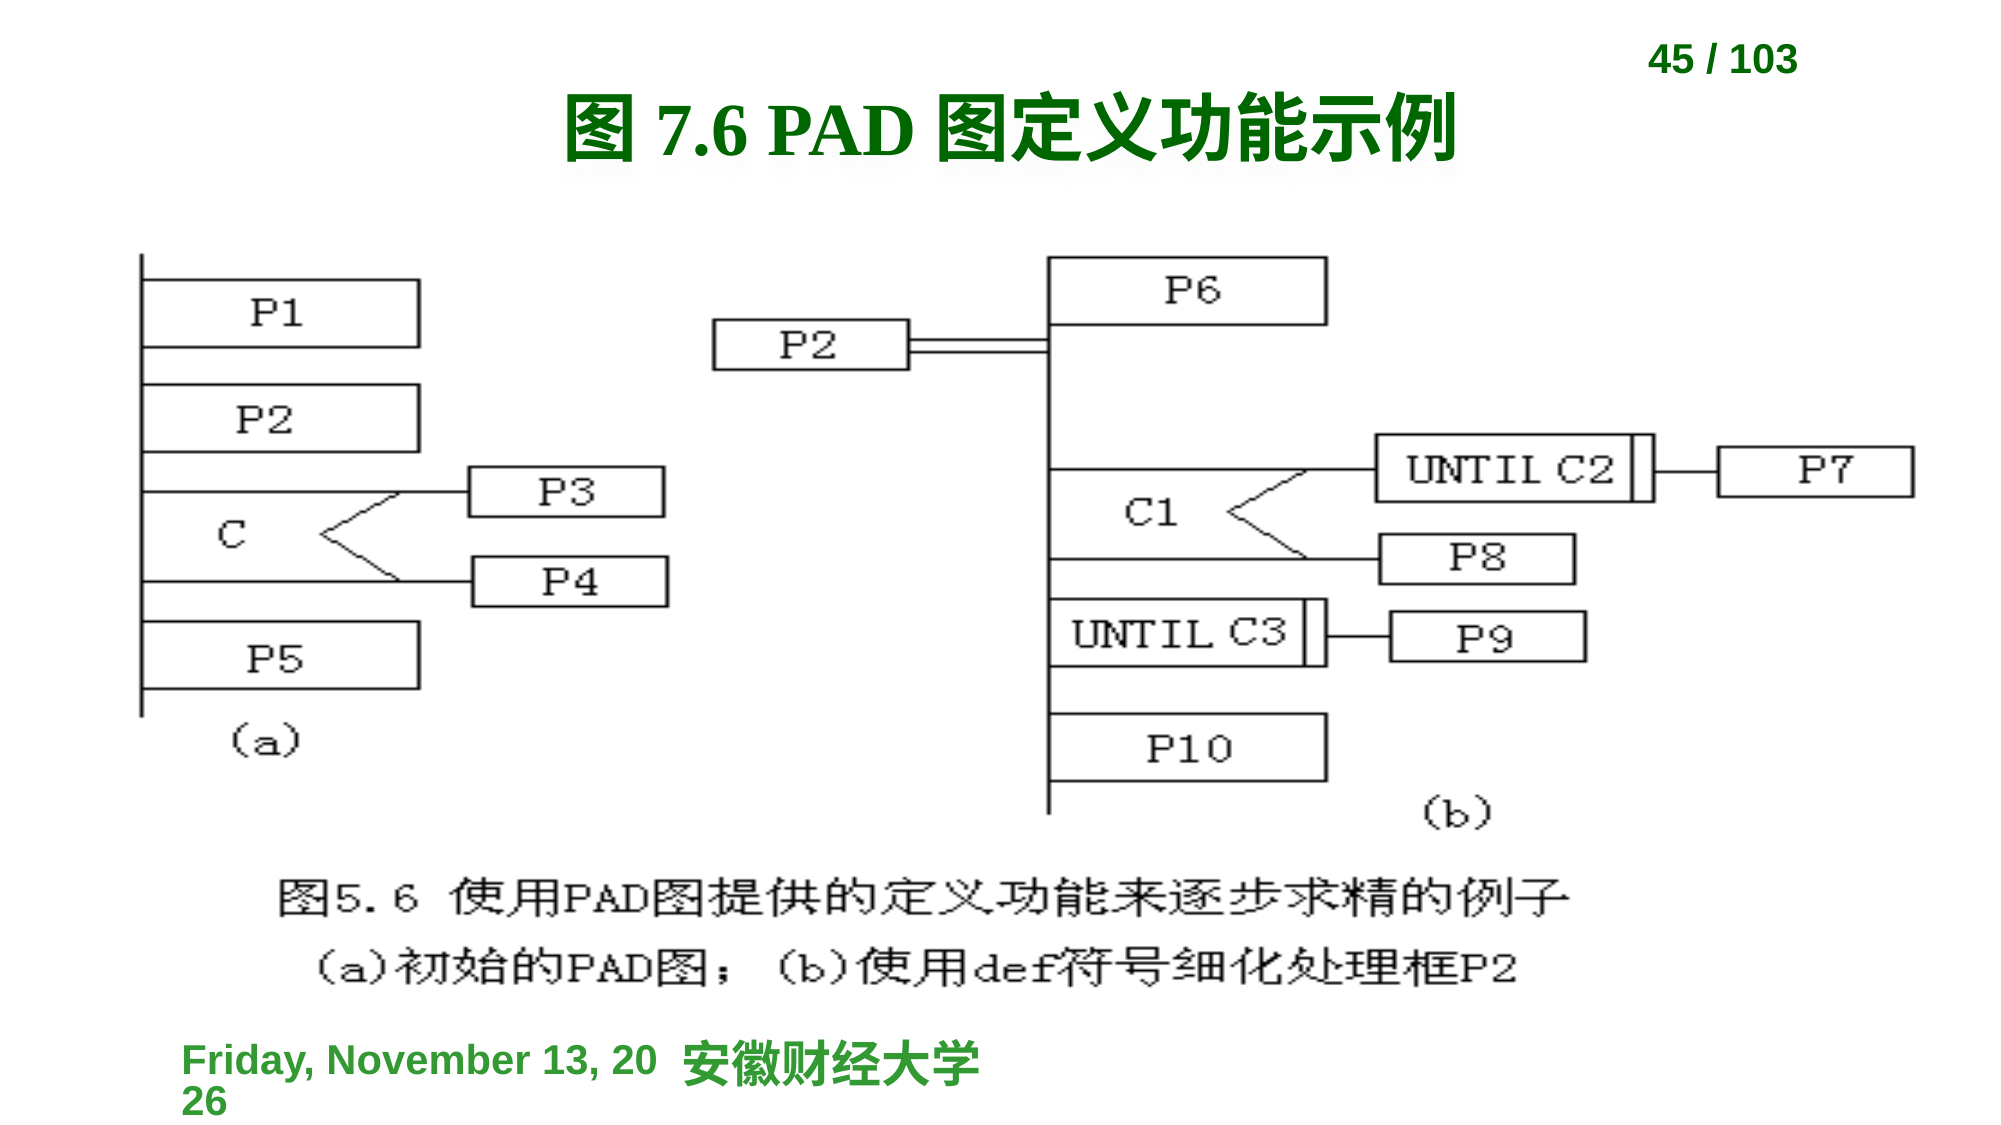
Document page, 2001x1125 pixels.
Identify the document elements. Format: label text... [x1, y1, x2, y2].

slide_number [166, 1025, 666, 1100]
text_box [116, 237, 1934, 1000]
slide_number 45 / 103 [1633, 24, 1967, 100]
title 图7.6 PAD图定义功能示例 [88, 62, 1934, 200]
footer 安徽财经大学 [666, 1025, 1384, 1100]
